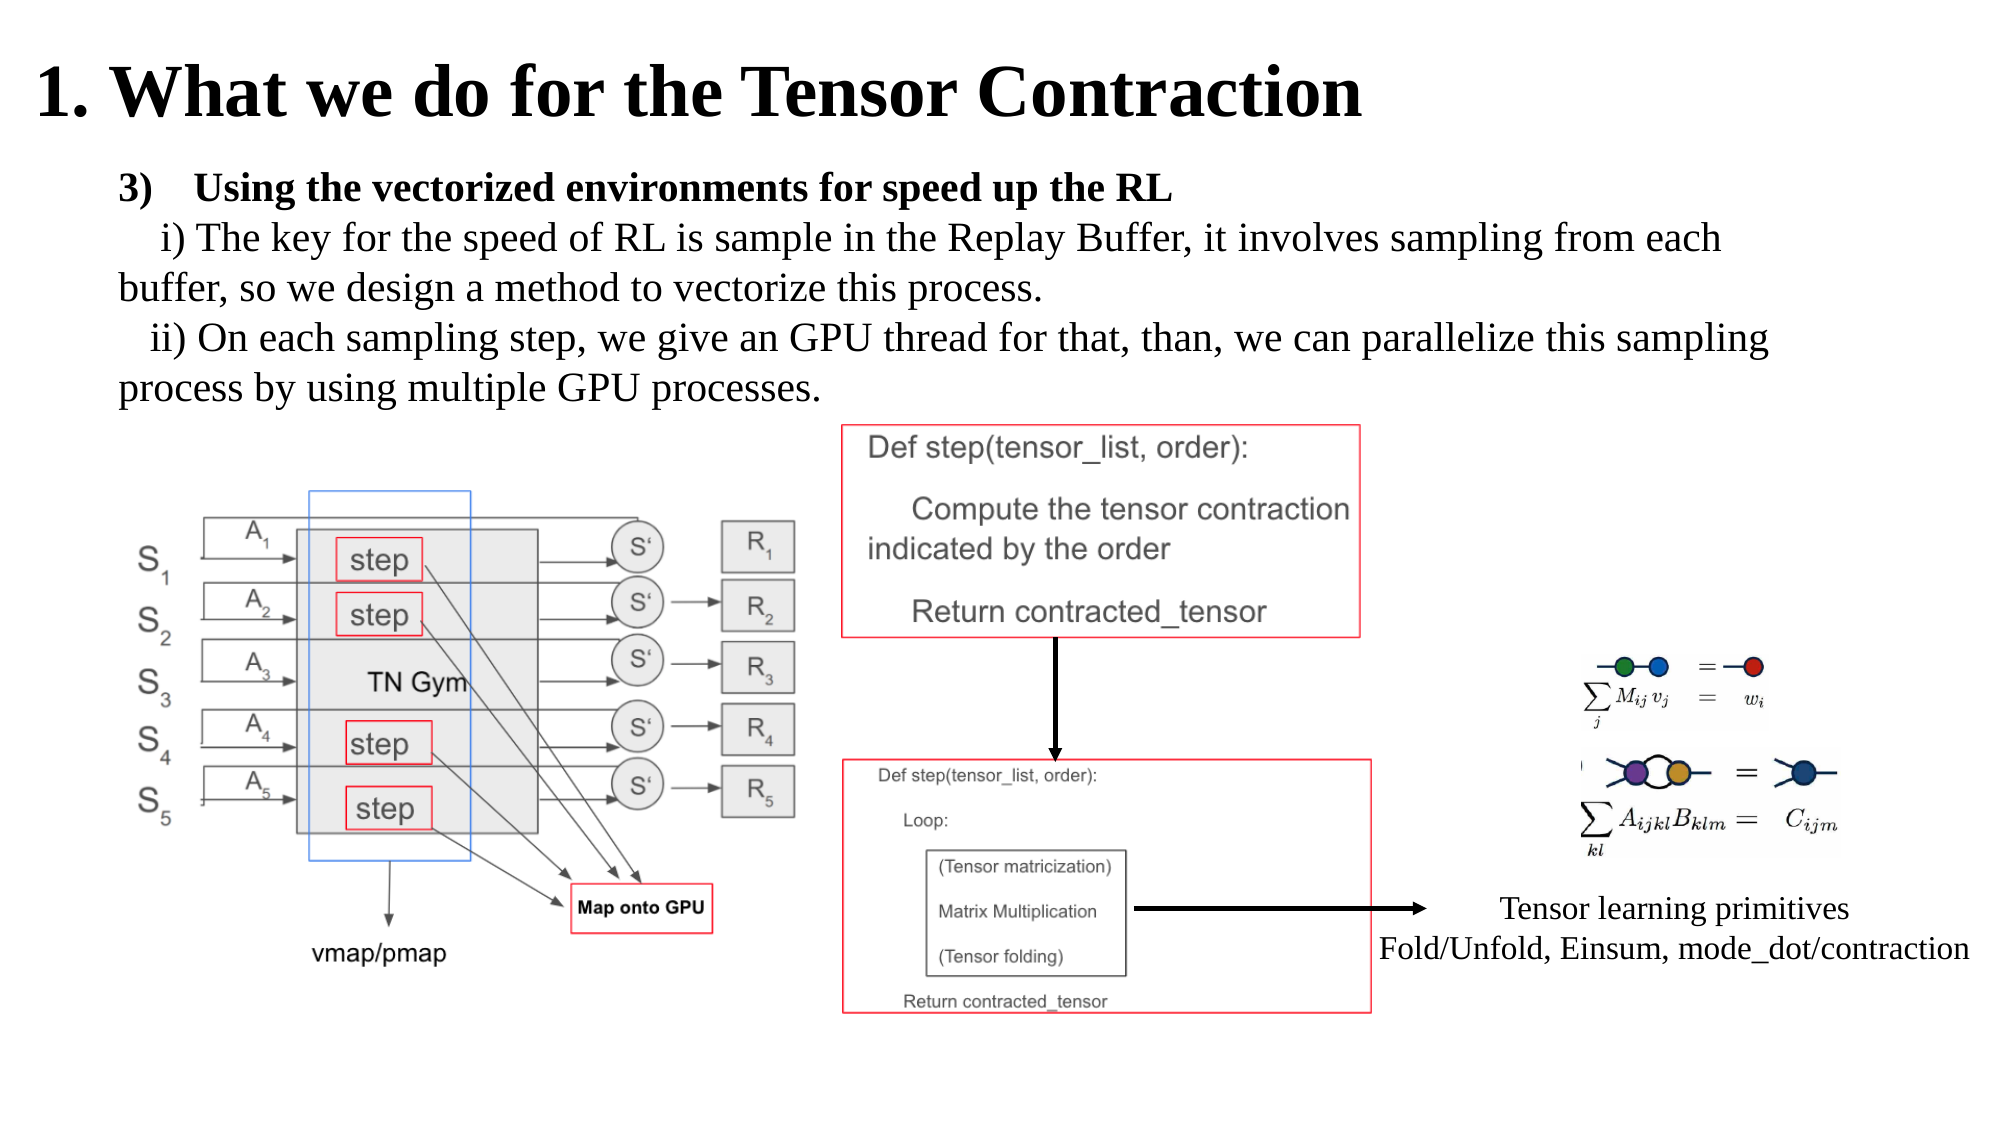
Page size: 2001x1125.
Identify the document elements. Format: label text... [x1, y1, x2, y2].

picture [839, 751, 1377, 1017]
picture [130, 487, 802, 974]
picture [1581, 747, 1841, 858]
text_box 1. What we do for the Tensor Contraction [19, 33, 1738, 139]
text_box Tensor learning primitives Fold/Unfold, Einsum, mode_dot/contraction [1377, 878, 1989, 974]
text_box Using the vectorized environments for speed up the RL i) The key for the speed of RL is sample in the Replay Buffer, it involves sampling from each buffer, so we design a method to vectorize this process. ii) On each sampling step, we give an GPU thread for that, than, we can parallelize this sampling process by using multiple GPU processes. [103, 151, 1822, 417]
picture [839, 419, 1365, 643]
picture [1581, 654, 1769, 731]
